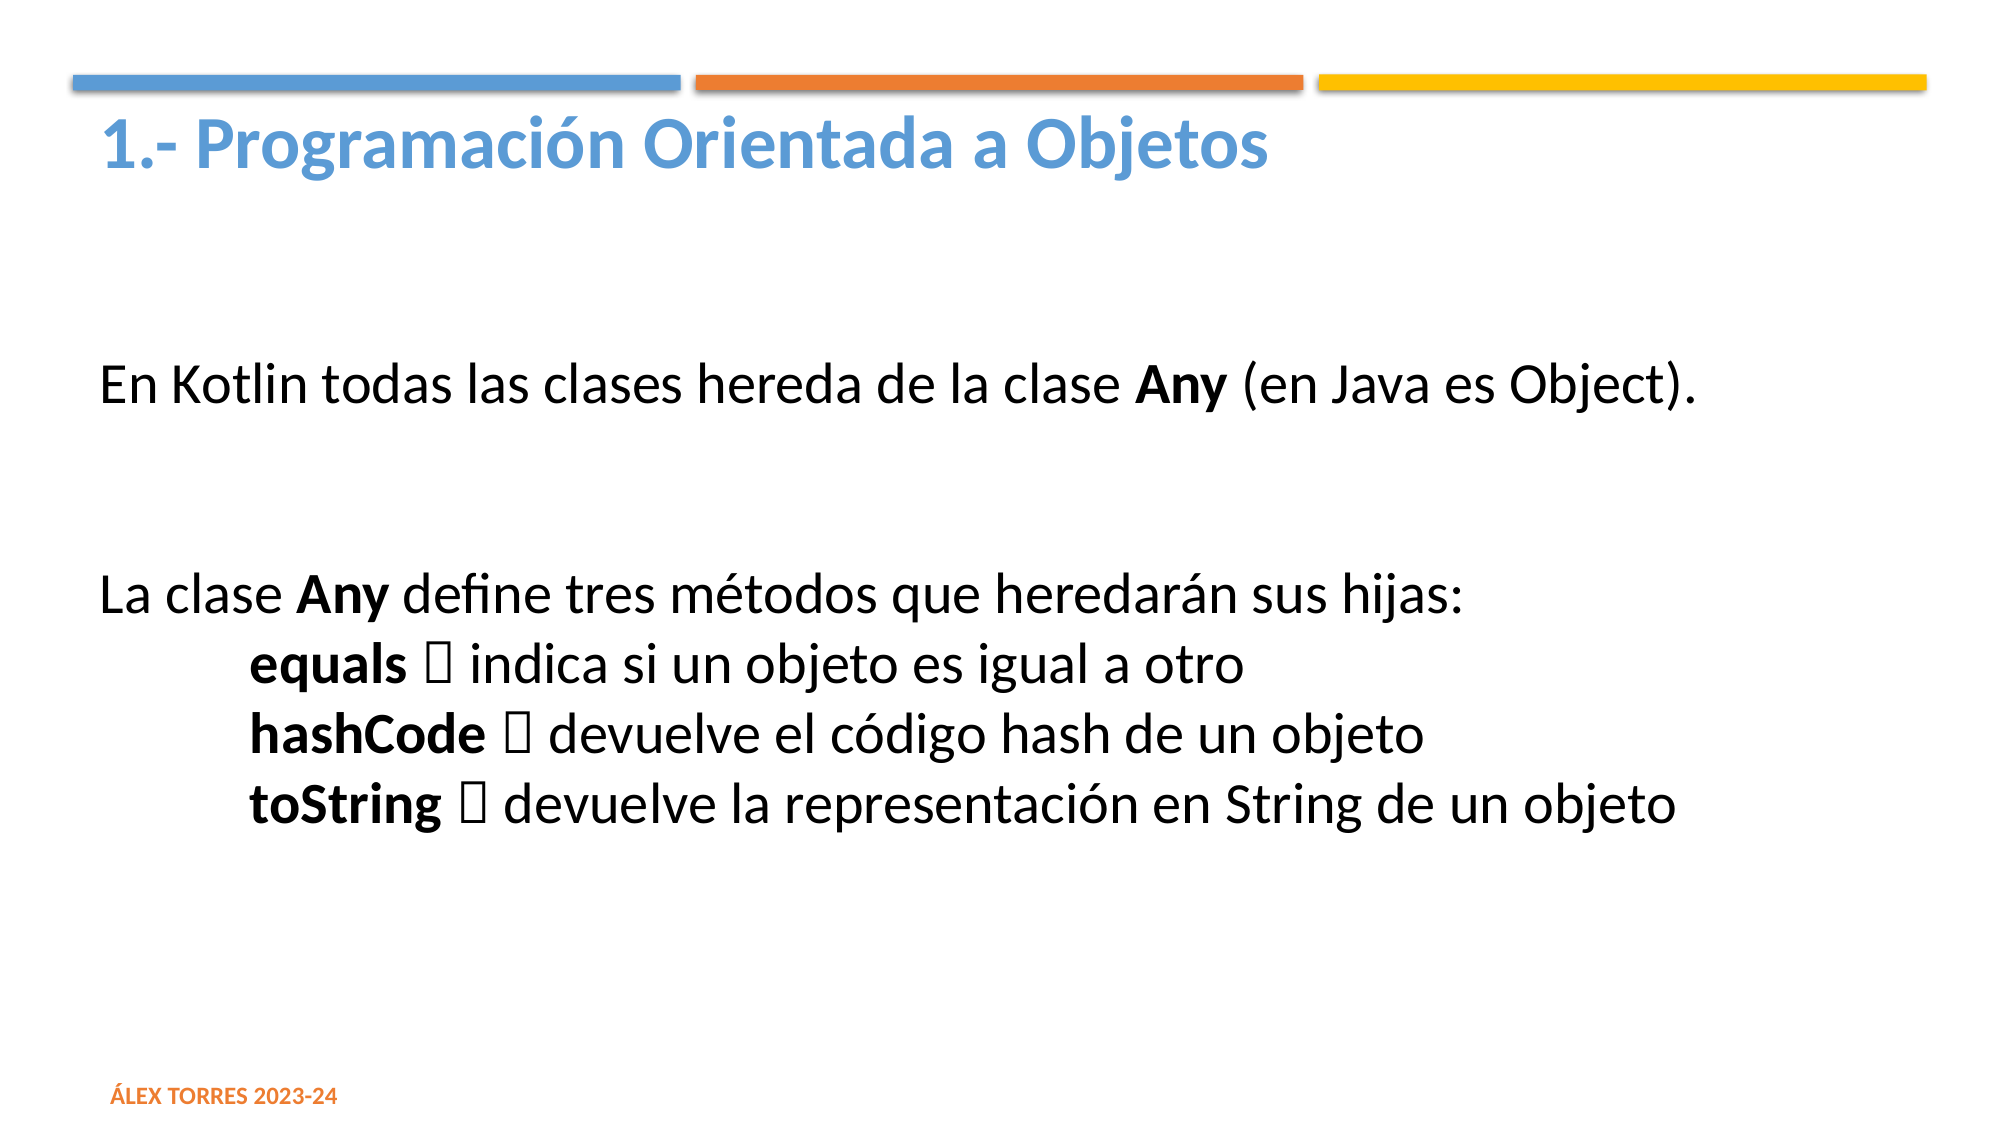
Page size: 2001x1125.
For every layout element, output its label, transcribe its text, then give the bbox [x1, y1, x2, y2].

text_box 1.- Programación Orientada a Objetos [85, 78, 1915, 188]
text_box En Kotlin todas las clases hereda de la clase Any (en Java es Object). La clase Any define tres métodos que heredarán sus hijas: equals  indica si un objeto es igual a otro hashCode  devuelve el código hash de un objeto toString  devuelve la representación en String de un objeto [85, 190, 1915, 1074]
